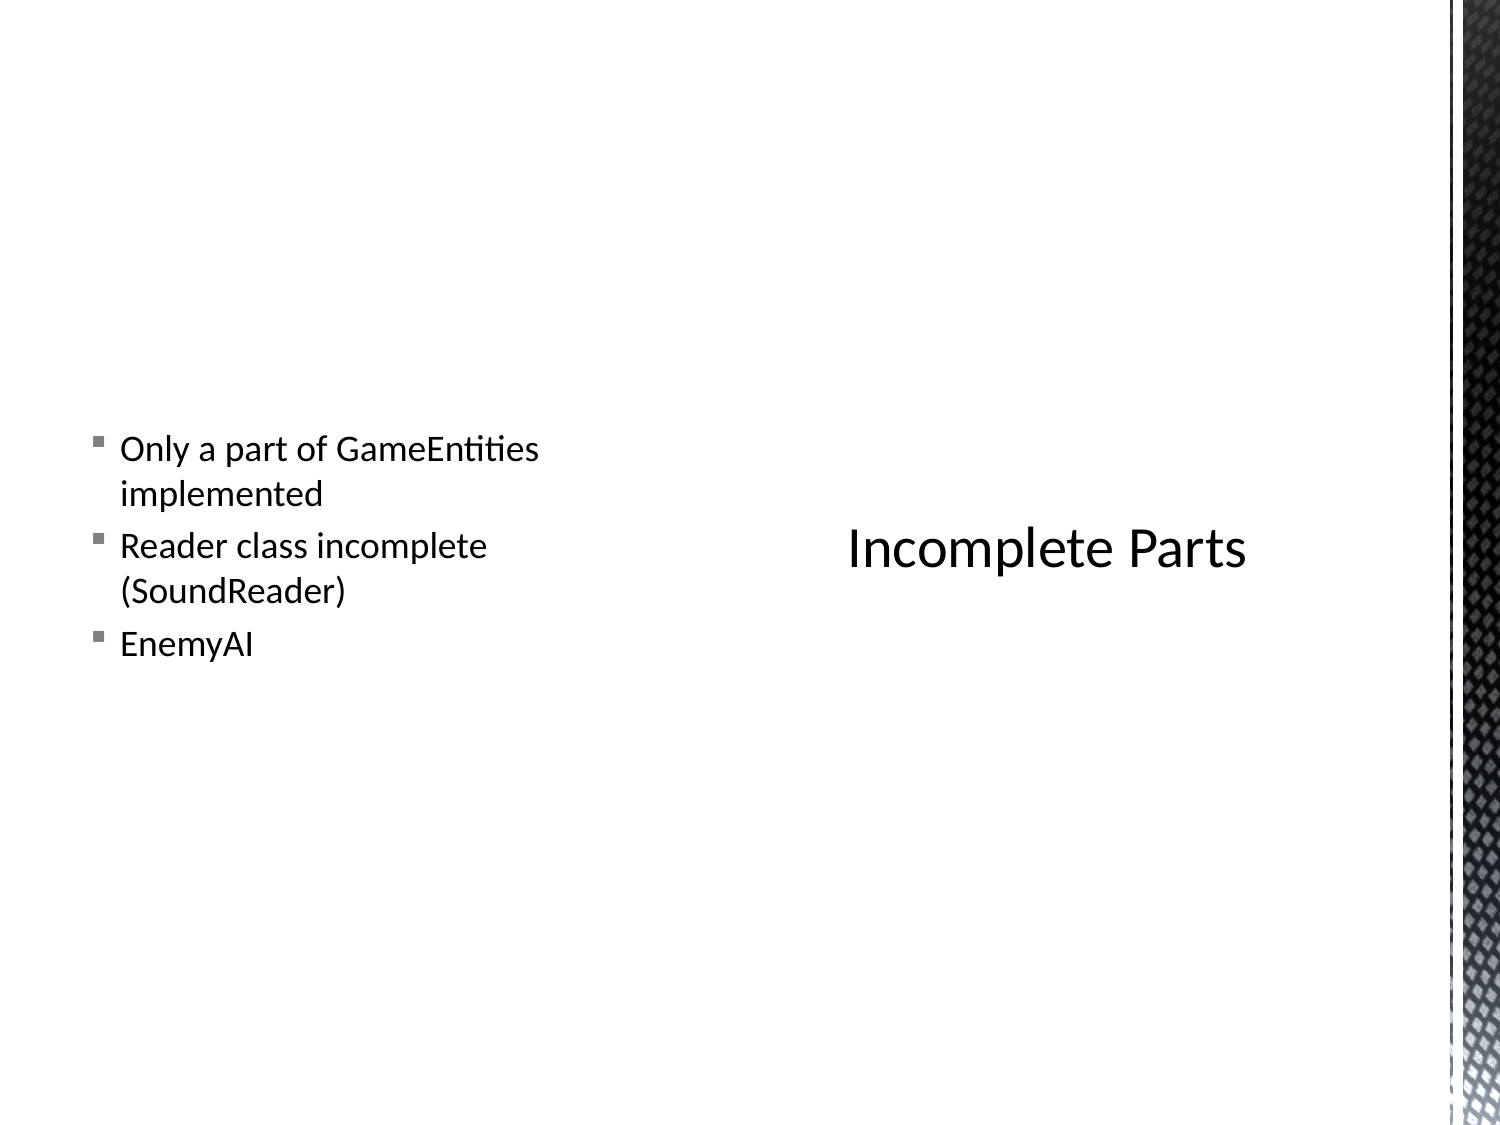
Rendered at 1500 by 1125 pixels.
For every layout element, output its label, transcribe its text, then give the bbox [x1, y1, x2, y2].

picture [1447, 0, 1500, 1125]
list Only a part of GameEntities implemented Reader class incomplete (SoundReader) EnemyAI [75, 75, 675, 1013]
title Incomplete Parts [800, 75, 1263, 1013]
